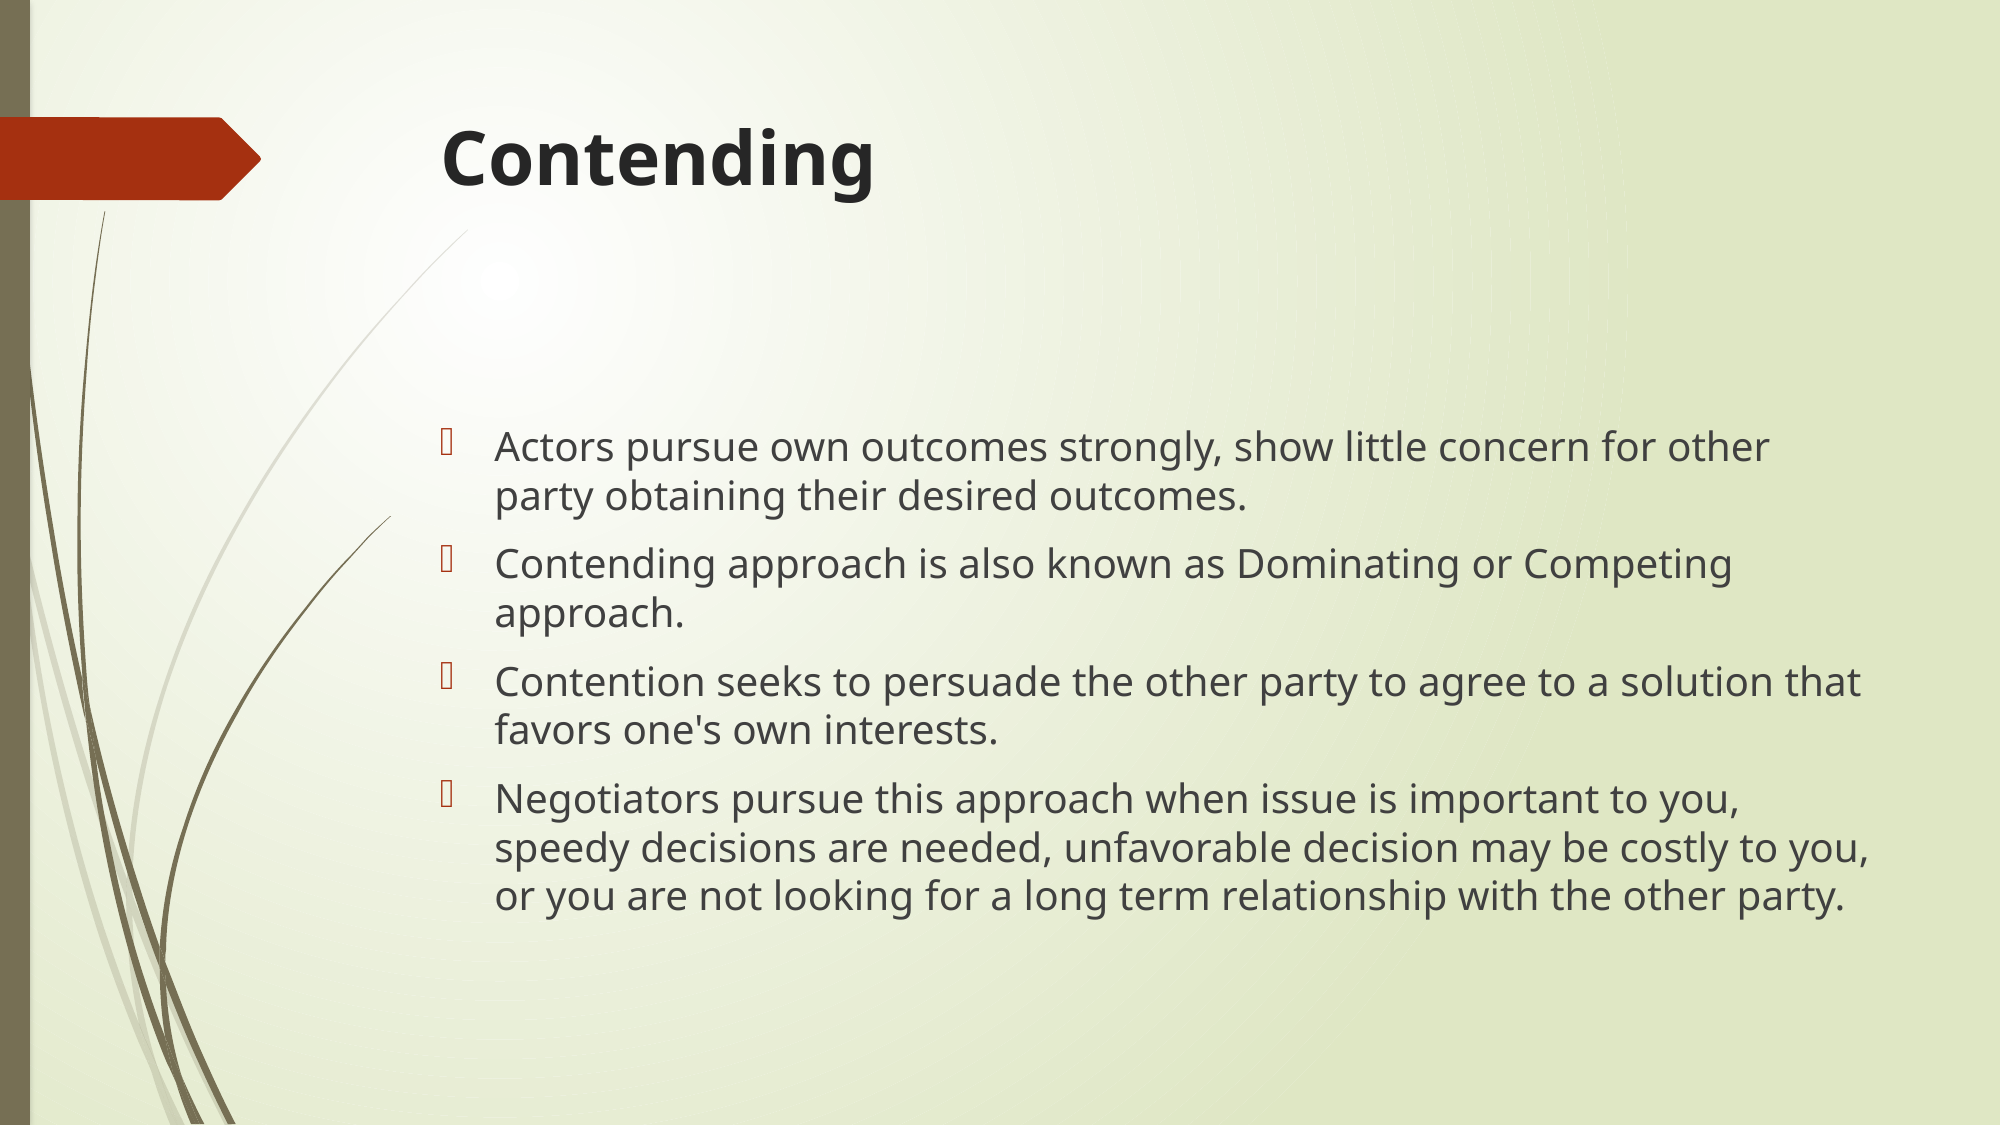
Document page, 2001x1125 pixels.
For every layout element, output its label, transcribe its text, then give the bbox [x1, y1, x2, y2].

list Actors pursue own outcomes strongly, show little concern for other party obtaining their desired outcomes. Contending approach is also known as Dominating or Competing approach. Contention seeks to persuade the other party to agree to a solution that favors one's own interests. Negotiators pursue this approach when issue is important to you, speedy decisions are needed, unfavorable decision may be costly to you, or you are not looking for a long term relationship with the other party. [424, 350, 1888, 970]
title Contending [425, 102, 1888, 313]
